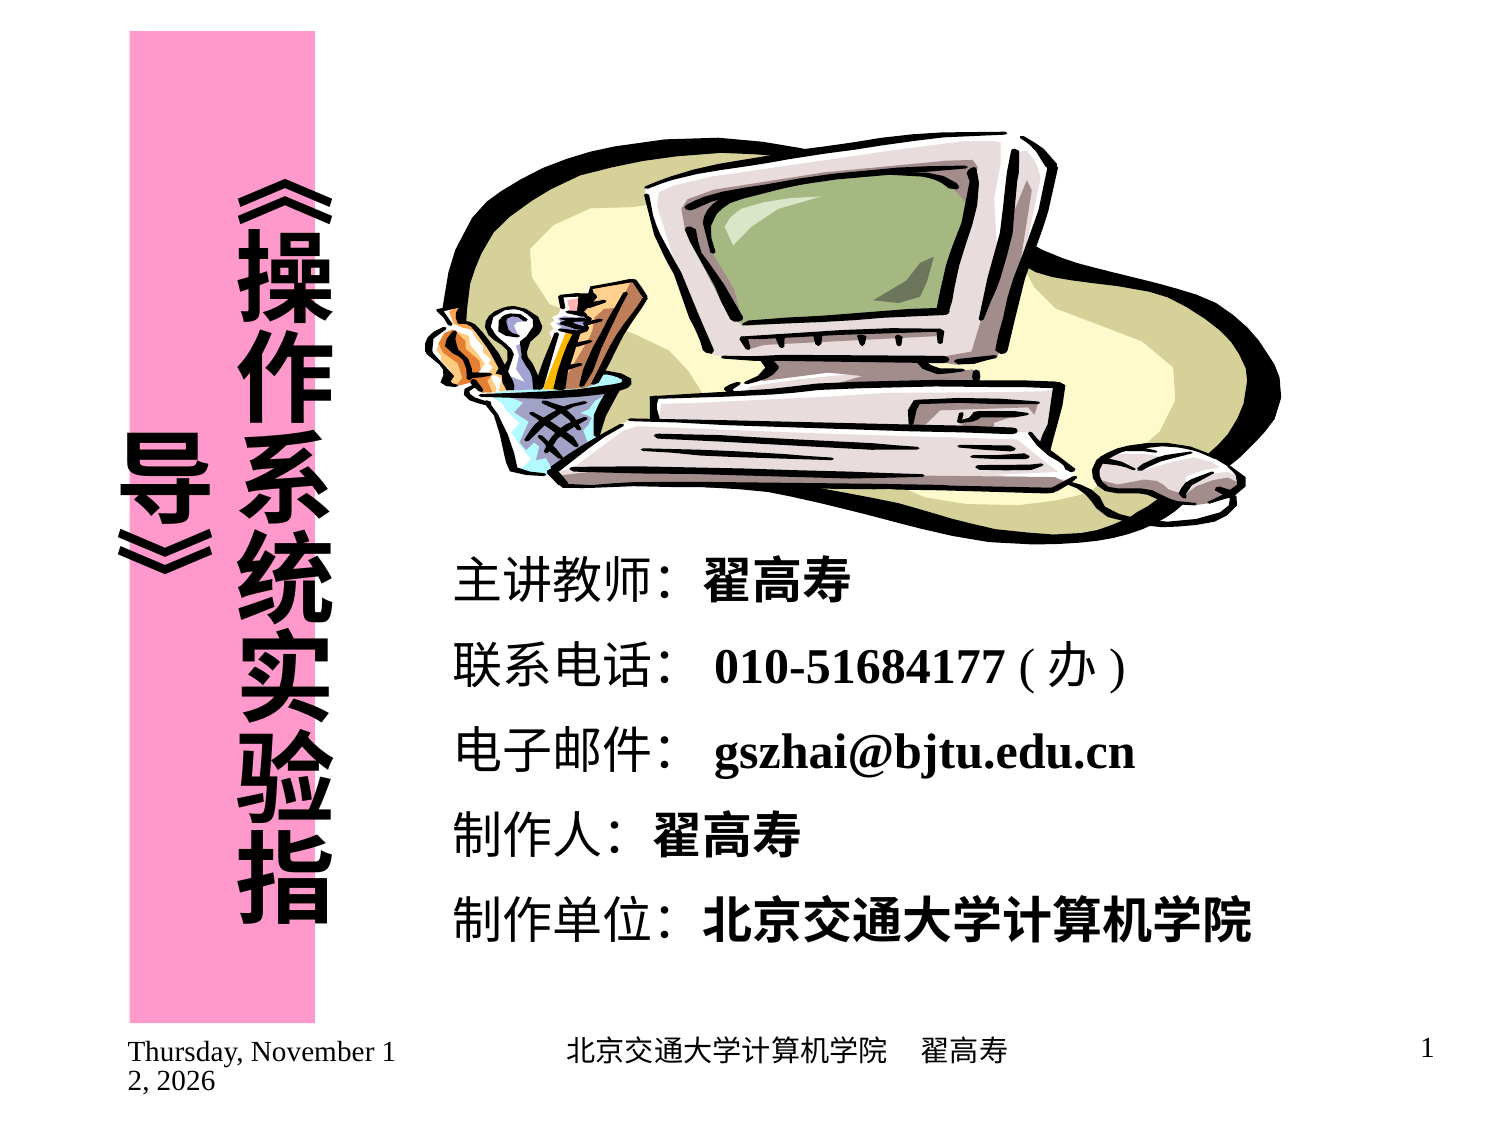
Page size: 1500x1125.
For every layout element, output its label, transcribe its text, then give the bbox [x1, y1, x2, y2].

text_box 主讲教师：翟高寿 联系电话：010-51684177 (办) 电子邮件：gszhai@bjtu.edu.cn 制作人：翟高寿 制作单位：北京交通大学计算机学院 [437, 541, 1341, 957]
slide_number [112, 1024, 426, 1101]
slide_number 1 [1299, 1024, 1451, 1071]
title 《操作系统实验指导》 [129, 31, 315, 1024]
footer 北京交通大学计算机学院 翟高寿 [549, 1024, 1026, 1101]
picture [424, 128, 1288, 549]
